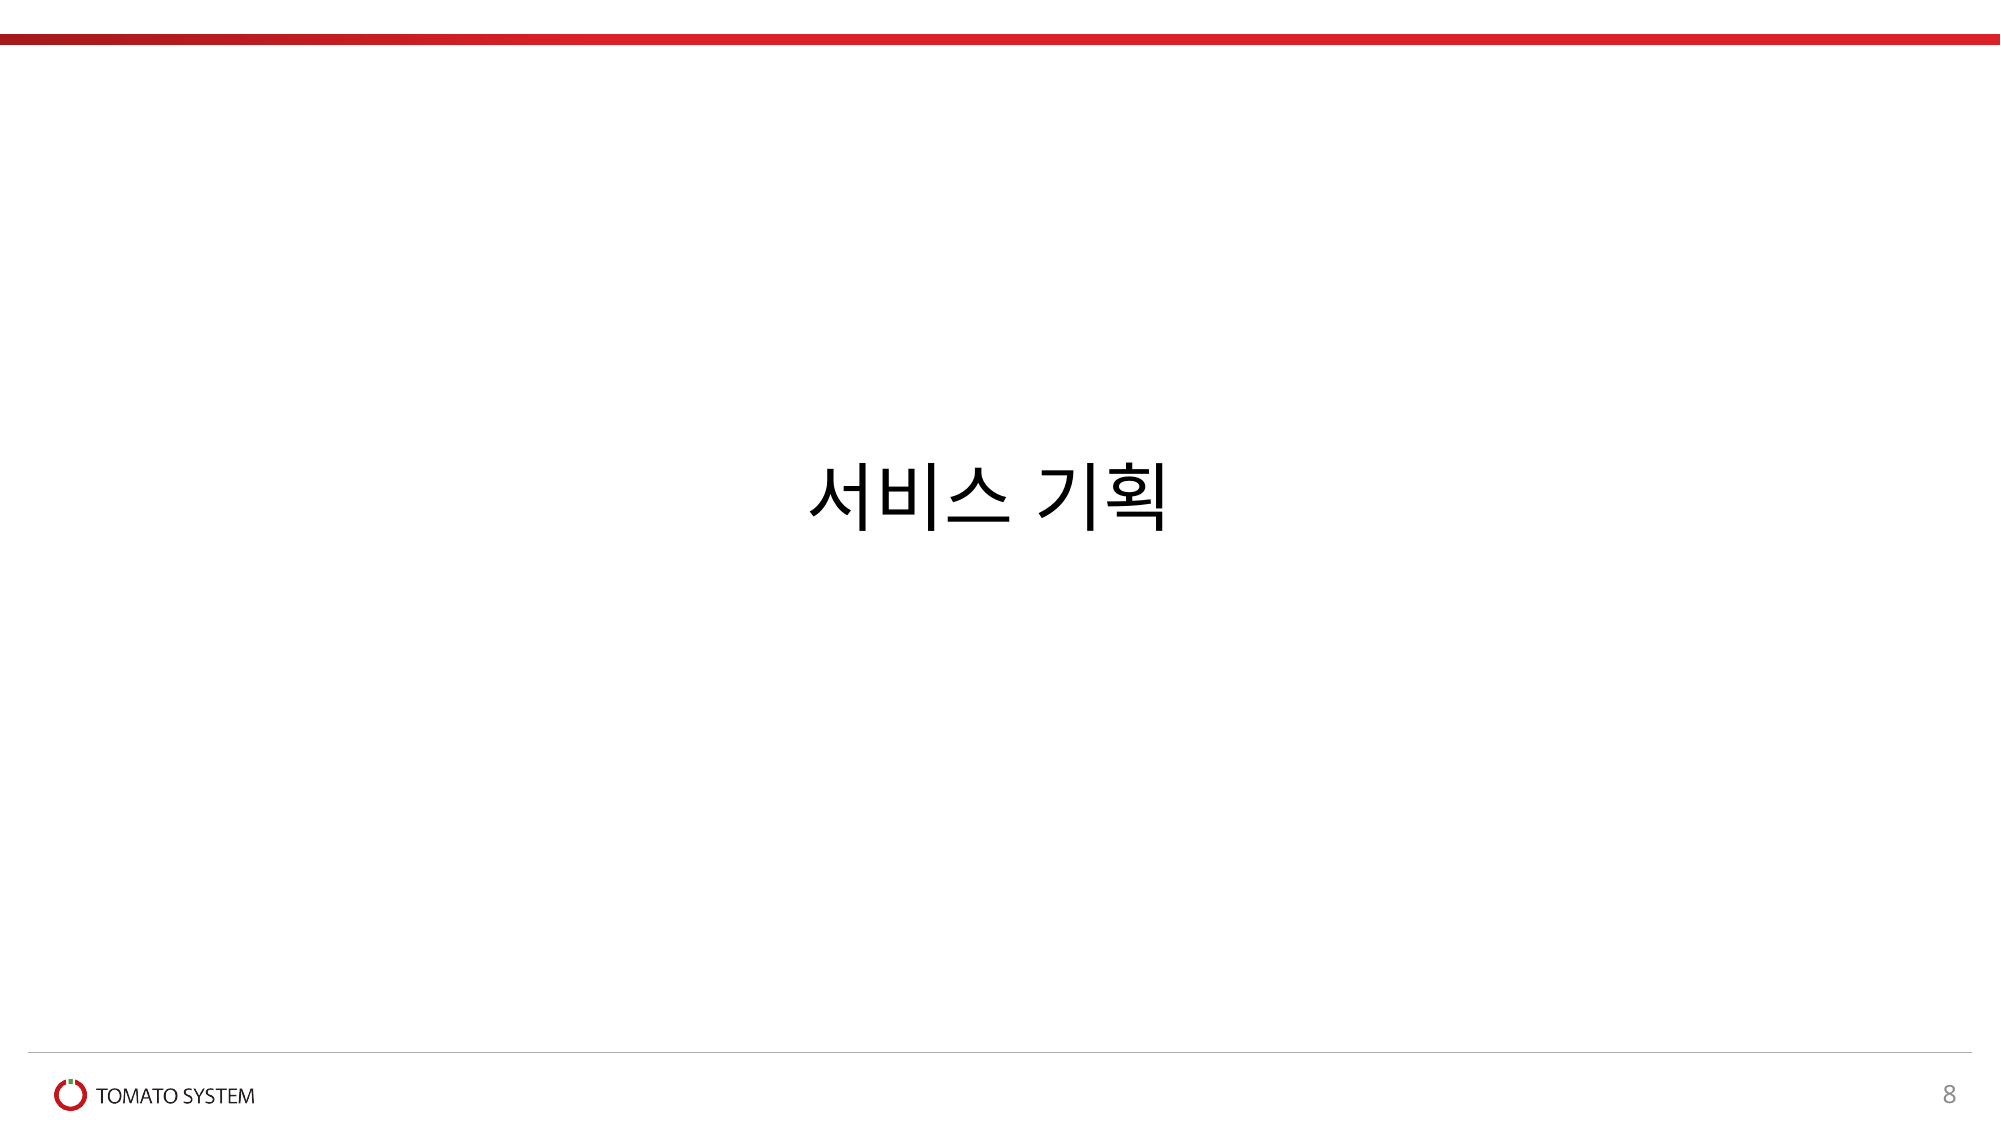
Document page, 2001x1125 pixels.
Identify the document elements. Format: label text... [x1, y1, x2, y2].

picture [54, 1079, 254, 1111]
title 서비스 기획 [137, 453, 1863, 672]
slide_number 8 [1550, 1065, 1972, 1125]
